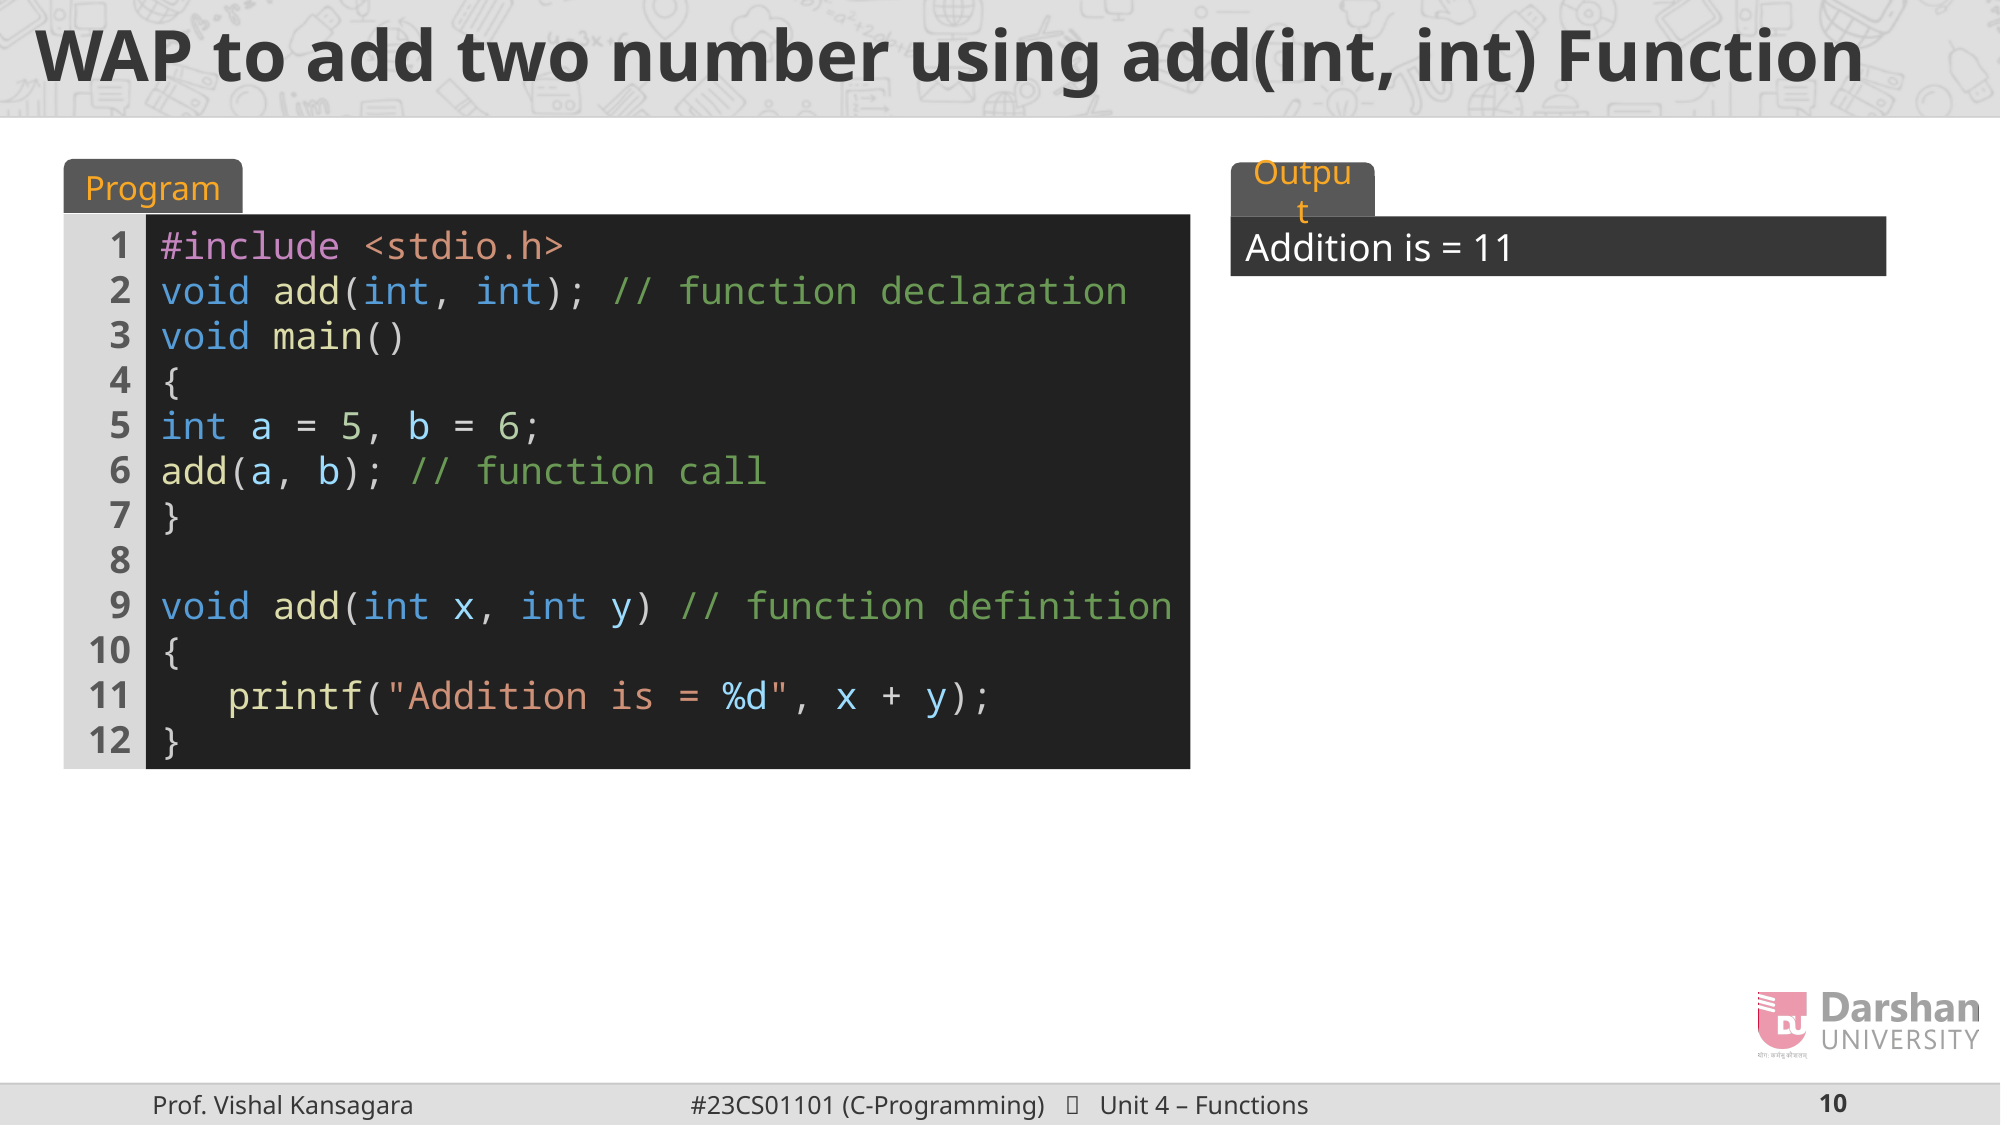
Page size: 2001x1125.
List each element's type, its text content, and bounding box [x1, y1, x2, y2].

title WAP to add two number using add(int, int) Function [0, 0, 2000, 117]
text_box #include <stdio.h> void add(int, int); // function declaration void main() { int a = 5, b = 6; add(a, b); // function call } void add(int x, int y) // function definition { printf("Addition is = %d", x + y); } [145, 214, 1191, 770]
text_box Program [62, 157, 244, 214]
text_box 1 2 3 4 5 6 7 8 9 10 11 12 [63, 214, 146, 769]
text_box Output [1229, 161, 1376, 218]
text_box Addition is = 11 [1230, 216, 1887, 277]
